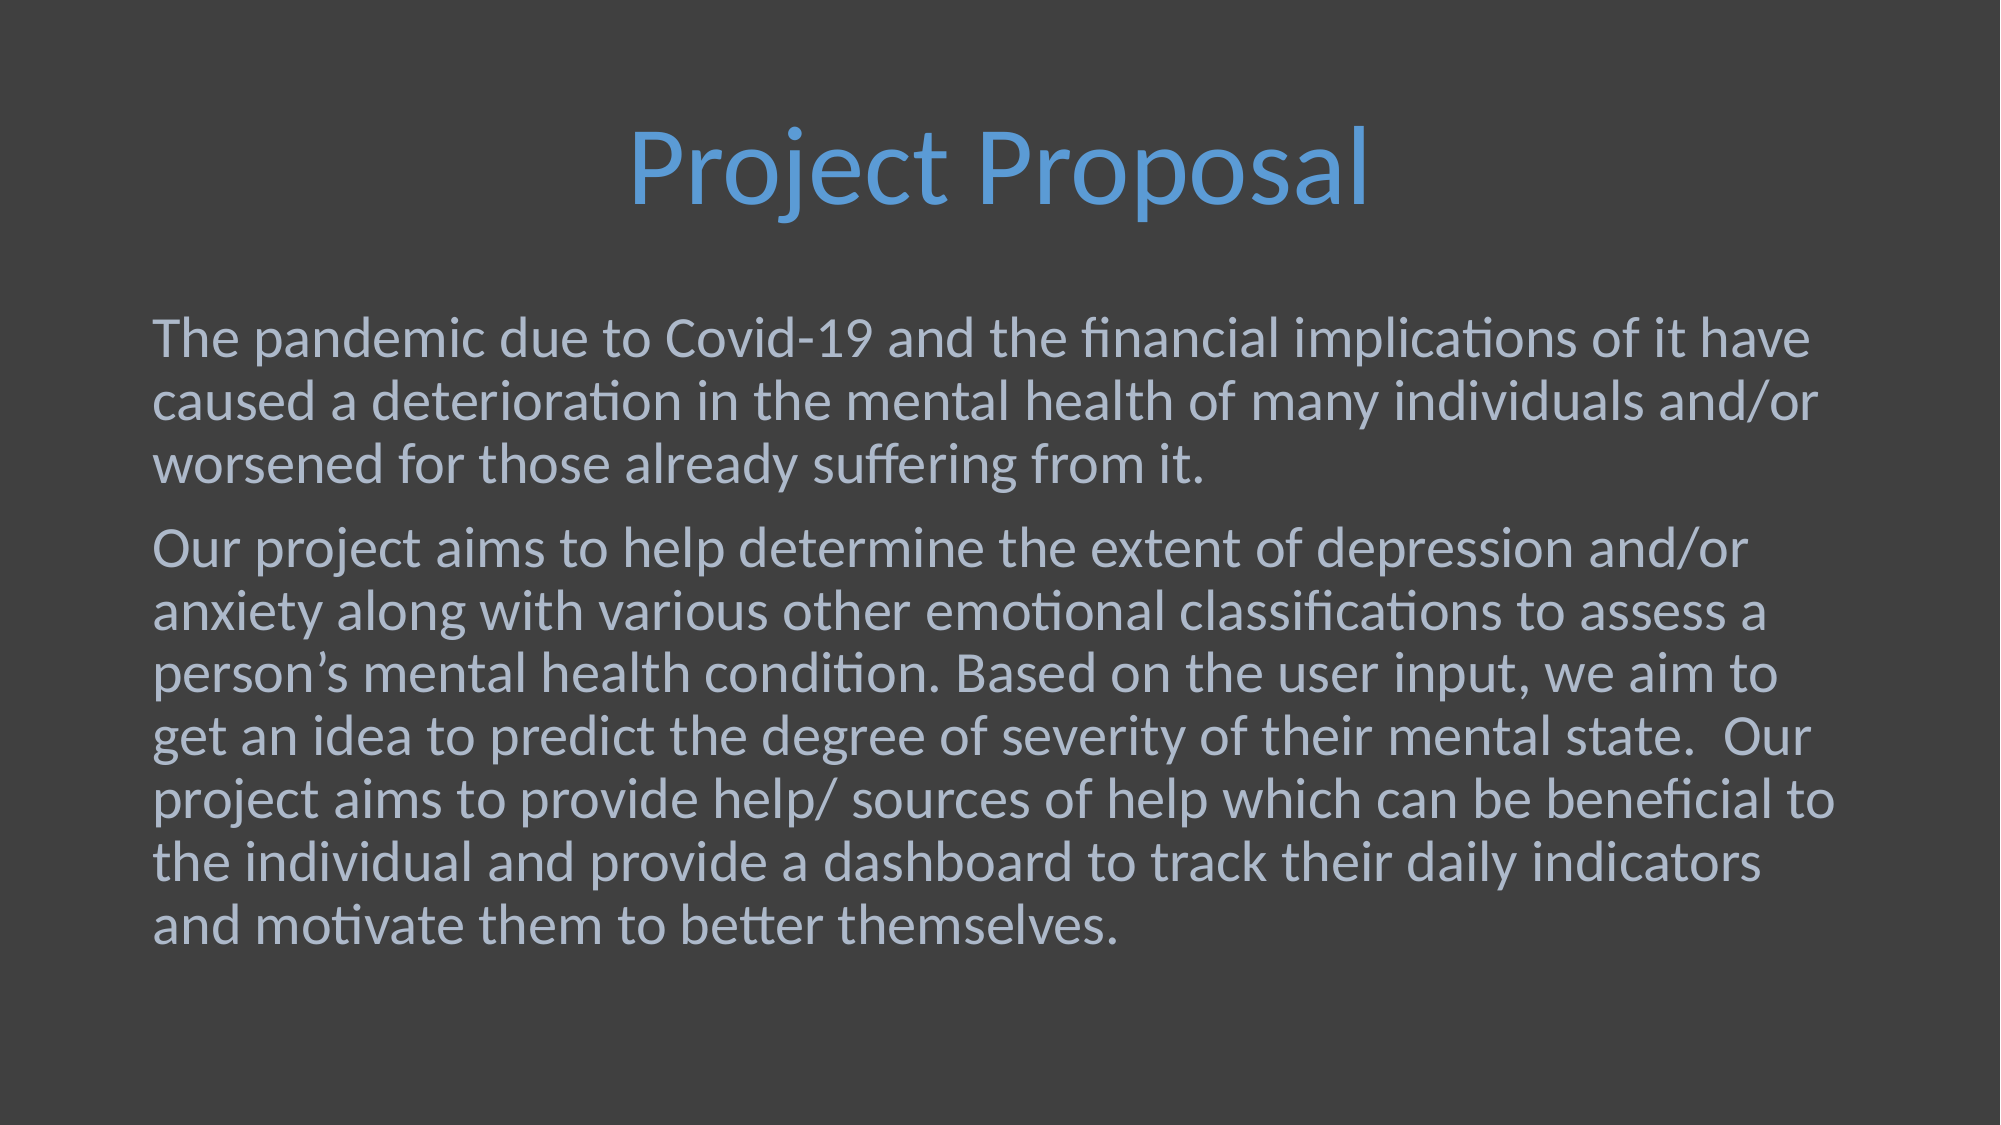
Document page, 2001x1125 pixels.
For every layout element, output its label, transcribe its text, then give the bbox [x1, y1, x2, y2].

list The pandemic due to Covid-19 and the financial implications of it have caused a deterioration in the mental health of many individuals and/or worsened for those already suffering from it. Our project aims to help determine the extent of depression and/or anxiety along with various other emotional classifications to assess a person’s mental health condition. Based on the user input, we aim to get an idea to predict the degree of severity of their mental state. Our project aims to provide help/ sources of help which can be beneficial to the individual and provide a dashboard to track their daily indicators and motivate them to better themselves. [137, 299, 1863, 1014]
title Project Proposal [137, 59, 1863, 278]
